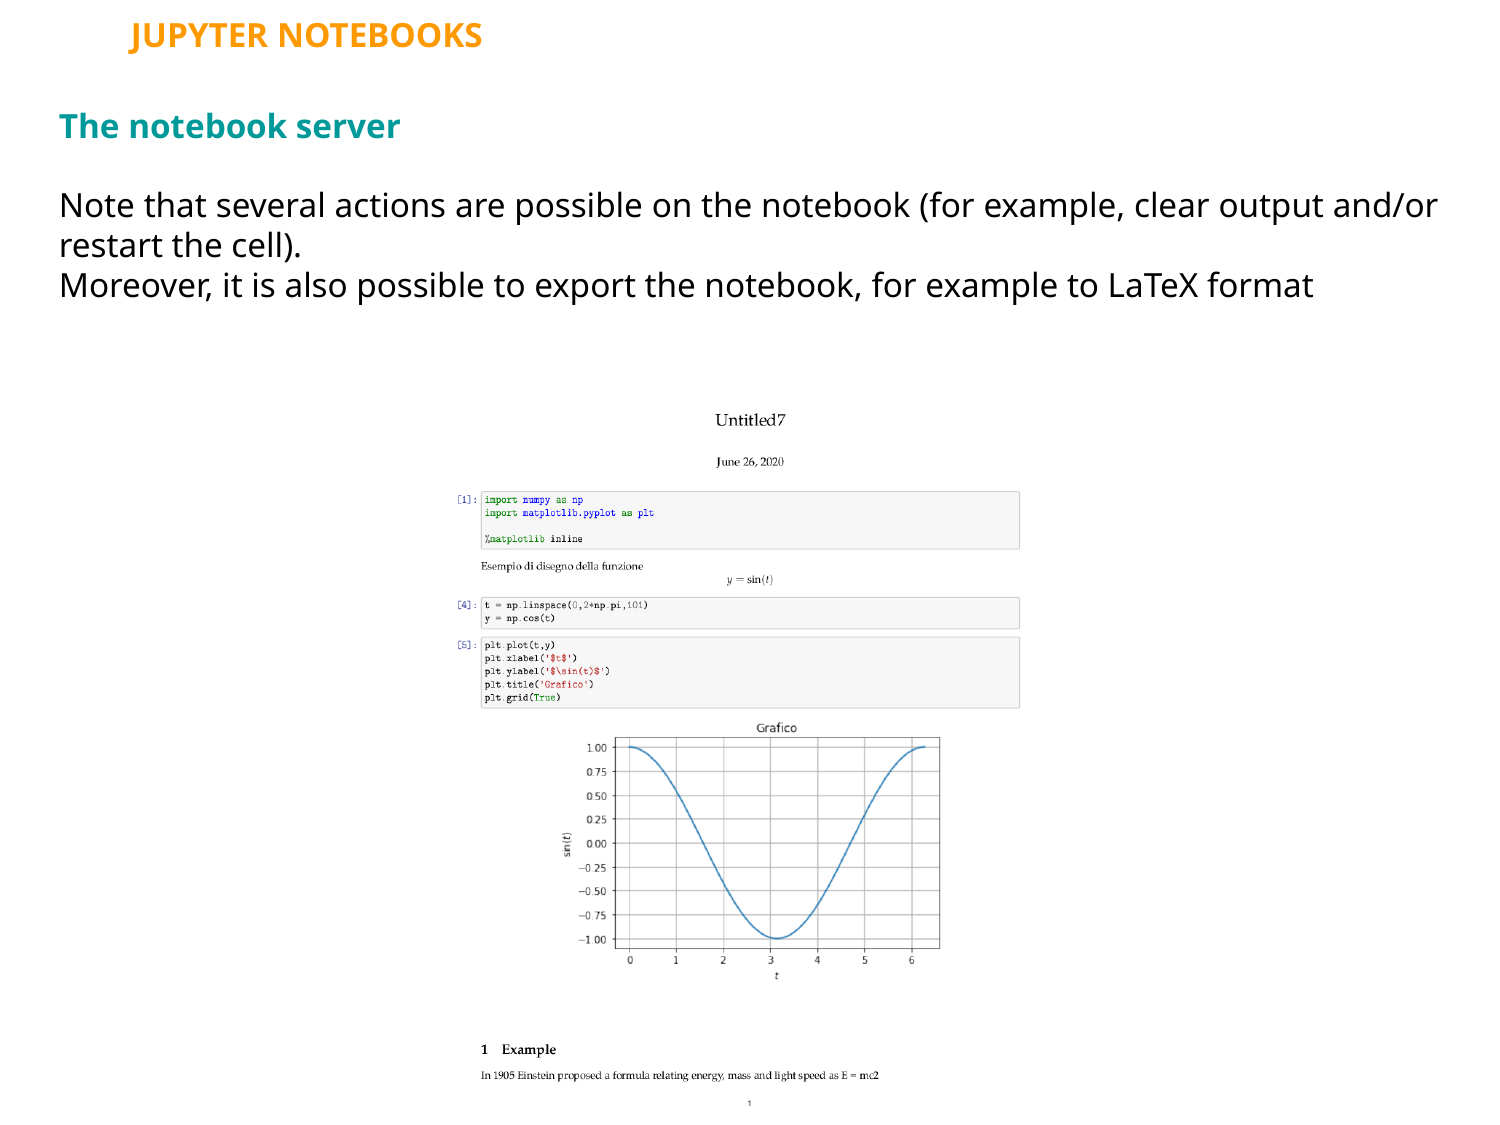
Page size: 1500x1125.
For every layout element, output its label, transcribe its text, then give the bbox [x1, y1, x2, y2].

text_box The notebook server Note that several actions are possible on the notebook (for example, clear output and/or restart the cell). Moreover, it is also possible to export the notebook, for example to LaTeX format [0, 90, 1500, 1125]
picture [453, 337, 1047, 1106]
text_box JUPYTER NOTEBOOKS [12, 0, 499, 70]
